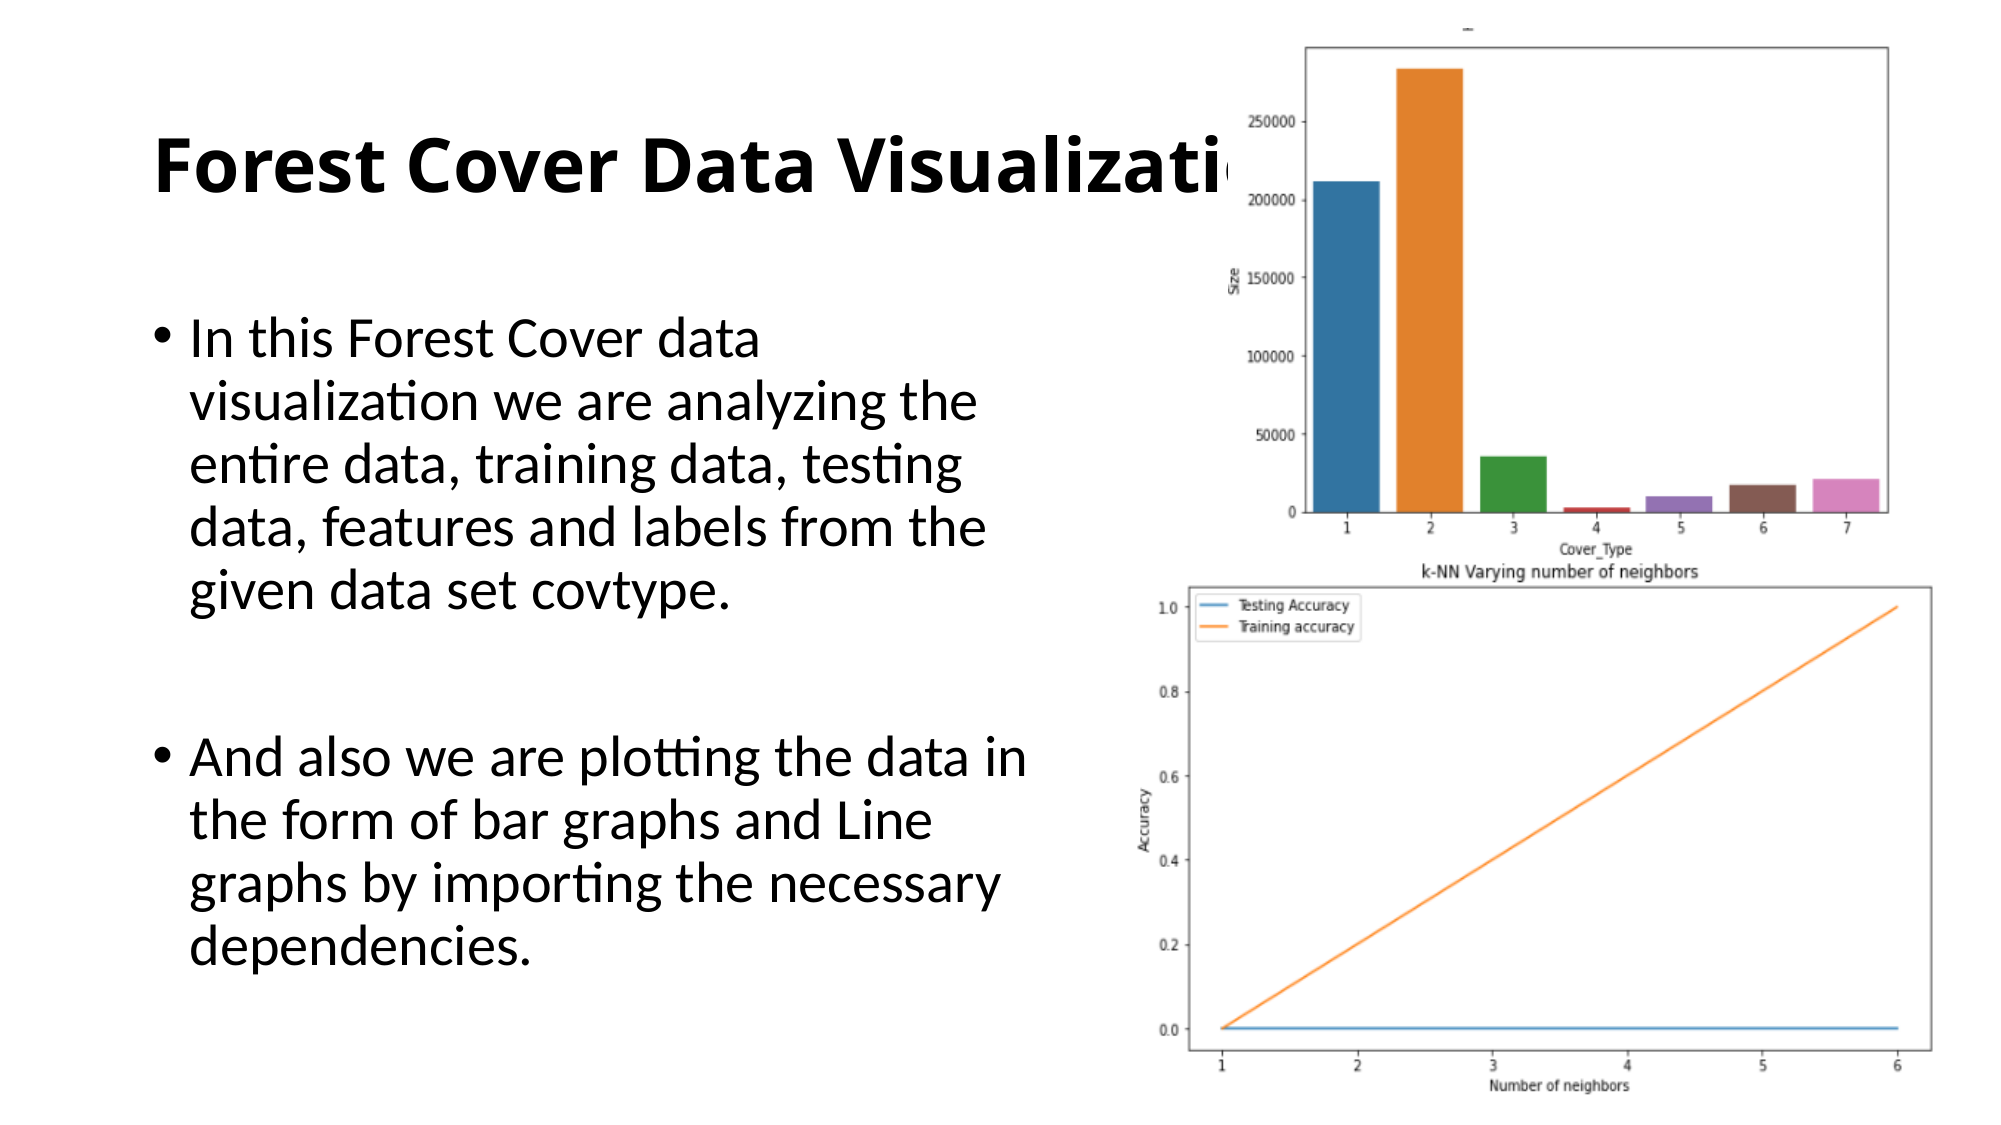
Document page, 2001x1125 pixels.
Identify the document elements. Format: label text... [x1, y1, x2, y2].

picture [1114, 28, 1949, 1105]
list In this Forest Cover data visualization we are analyzing the entire data, training data, testing data, features and labels from the given data set covtype. And also we are plotting the data in the form of bar graphs and Line graphs by importing the necessary dependencies. [137, 299, 1057, 1014]
title Forest Cover Data Visualization : [137, 59, 1228, 278]
